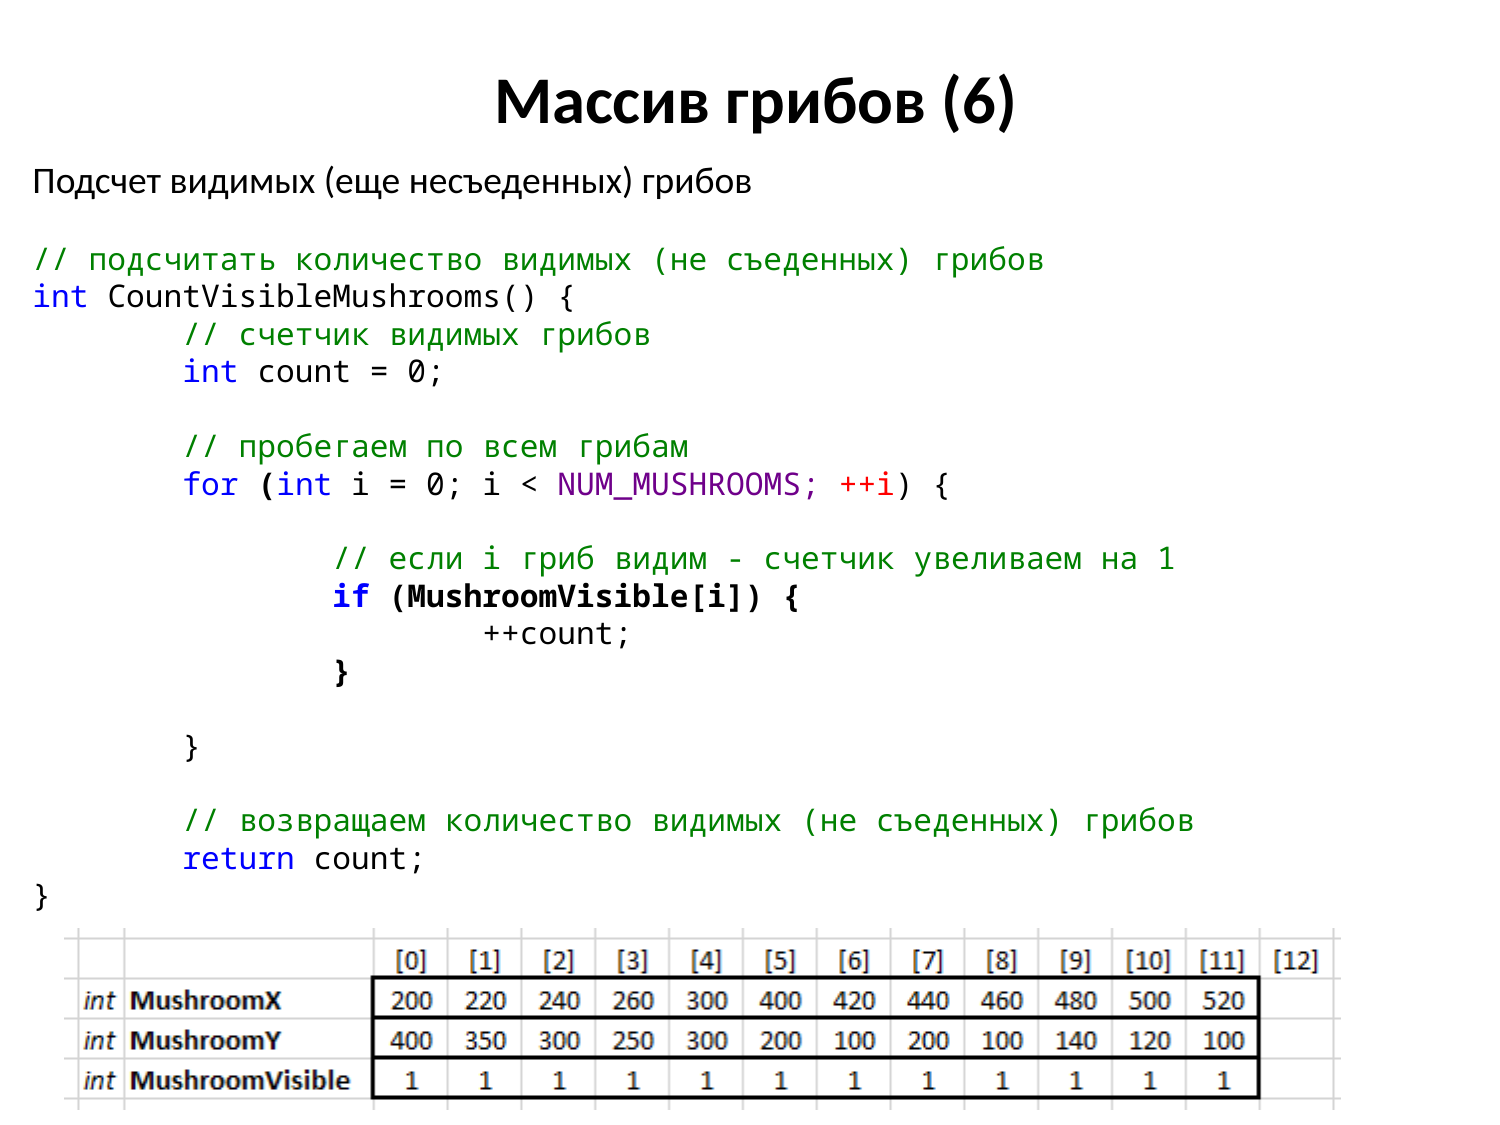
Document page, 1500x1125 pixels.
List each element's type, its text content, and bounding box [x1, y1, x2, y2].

text_box // подсчитать количество видимых (не съеденных) грибов int CountVisibleMushrooms() { // счетчик видимых грибов int count = 0; // пробегаем по всем грибам for (int i = 0; i < NUM_MUSHROOMS; ++i) { // если i гриб видим - счетчик увеливаем на 1 if (MushroomVisible[i]) { ++count; } } // возвращаем количество видимых (не съеденных) грибов return count; } [17, 231, 1436, 921]
picture [64, 928, 1341, 1111]
text_box Подсчет видимых (еще несъеденных) грибов [17, 148, 1483, 209]
title Массив грибов (6) [53, 45, 1459, 148]
